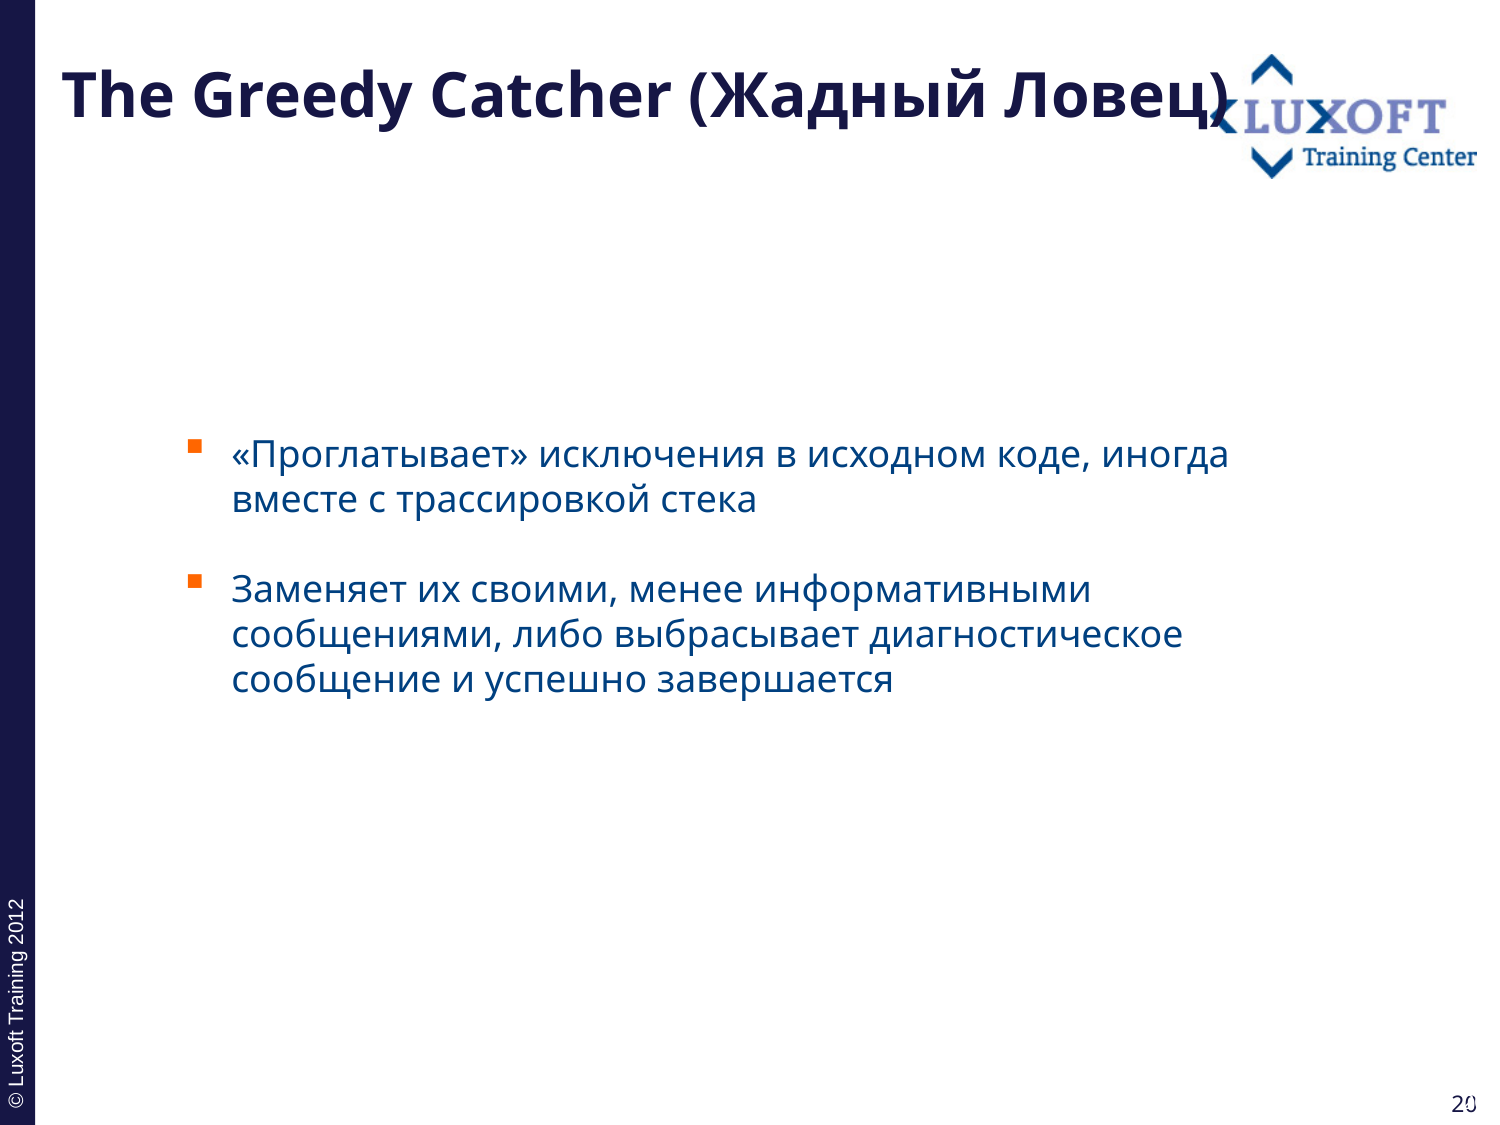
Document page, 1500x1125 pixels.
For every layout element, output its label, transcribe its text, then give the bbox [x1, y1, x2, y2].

title The Greedy Catcher (Жадный Ловец) [46, 20, 1397, 165]
text_box «Проглатывает» исключения в исходном коде, иногда вместе с трассировкой стека Заменяет их своими, менее информативными сообщениями, либо выбрасывает диагностическое сообщение и успешно завершается [168, 406, 1332, 716]
picture [1210, 54, 1477, 179]
